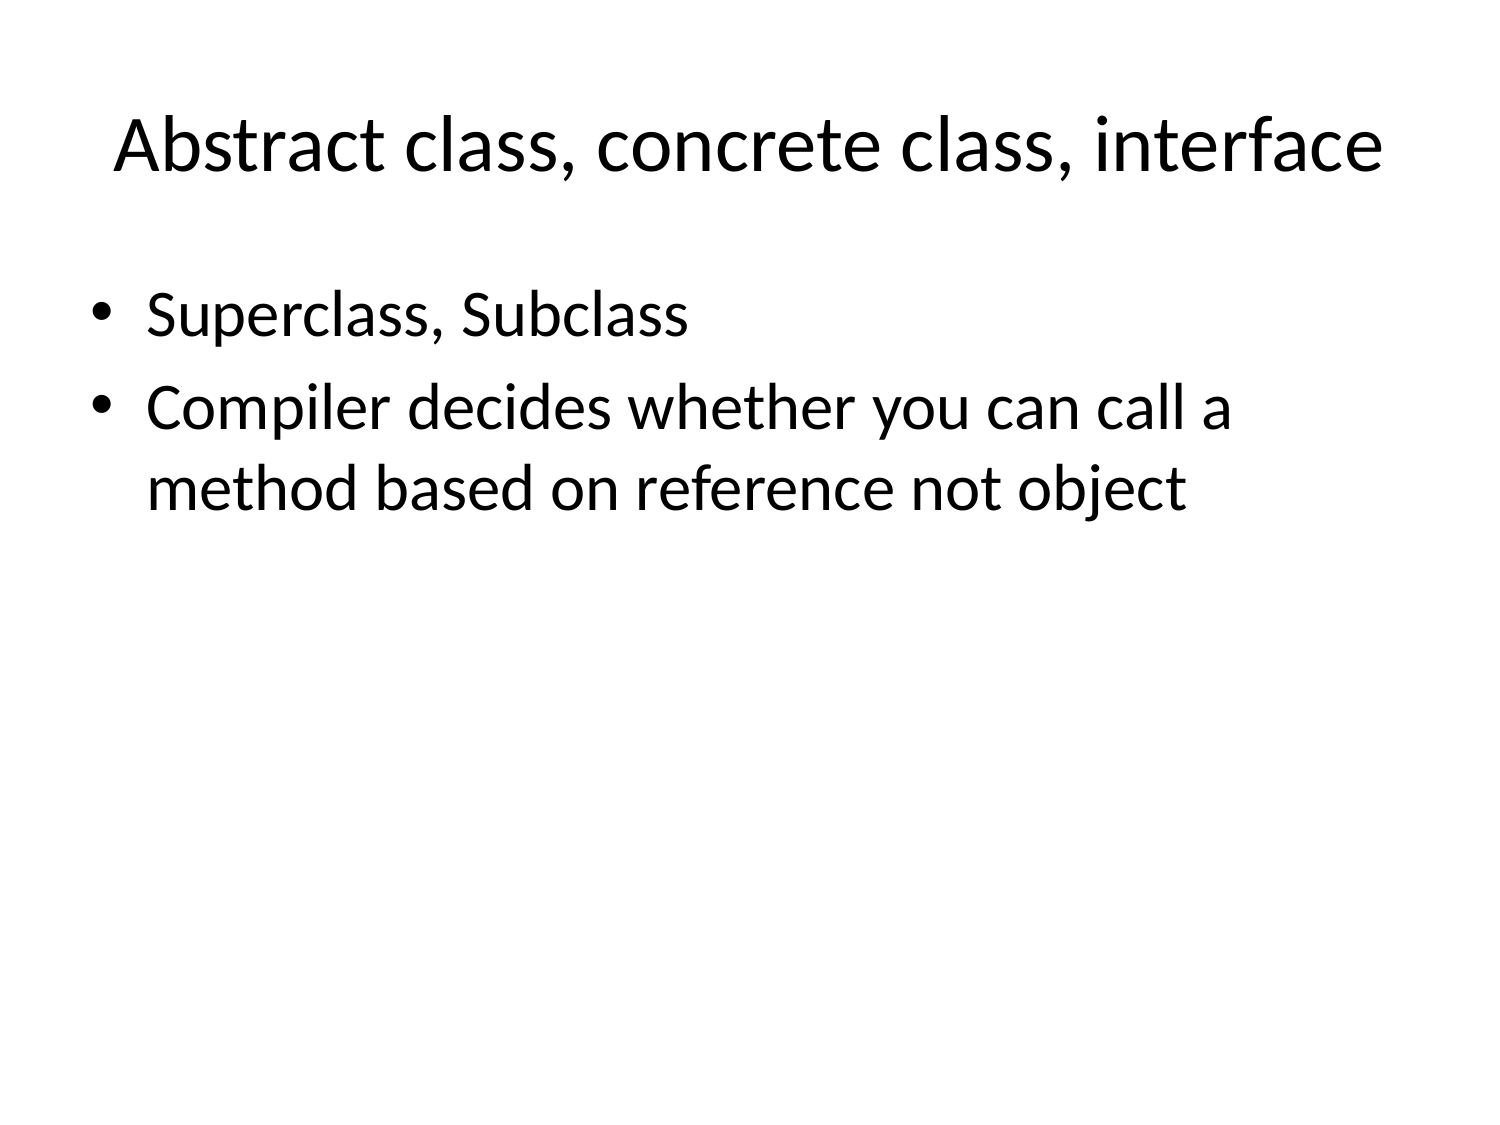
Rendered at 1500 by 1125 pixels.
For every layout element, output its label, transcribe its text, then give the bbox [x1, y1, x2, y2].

title Abstract class, concrete class, interface [75, 45, 1425, 233]
list Superclass, Subclass Compiler decides whether you can call a method based on reference not object [75, 262, 1425, 1005]
